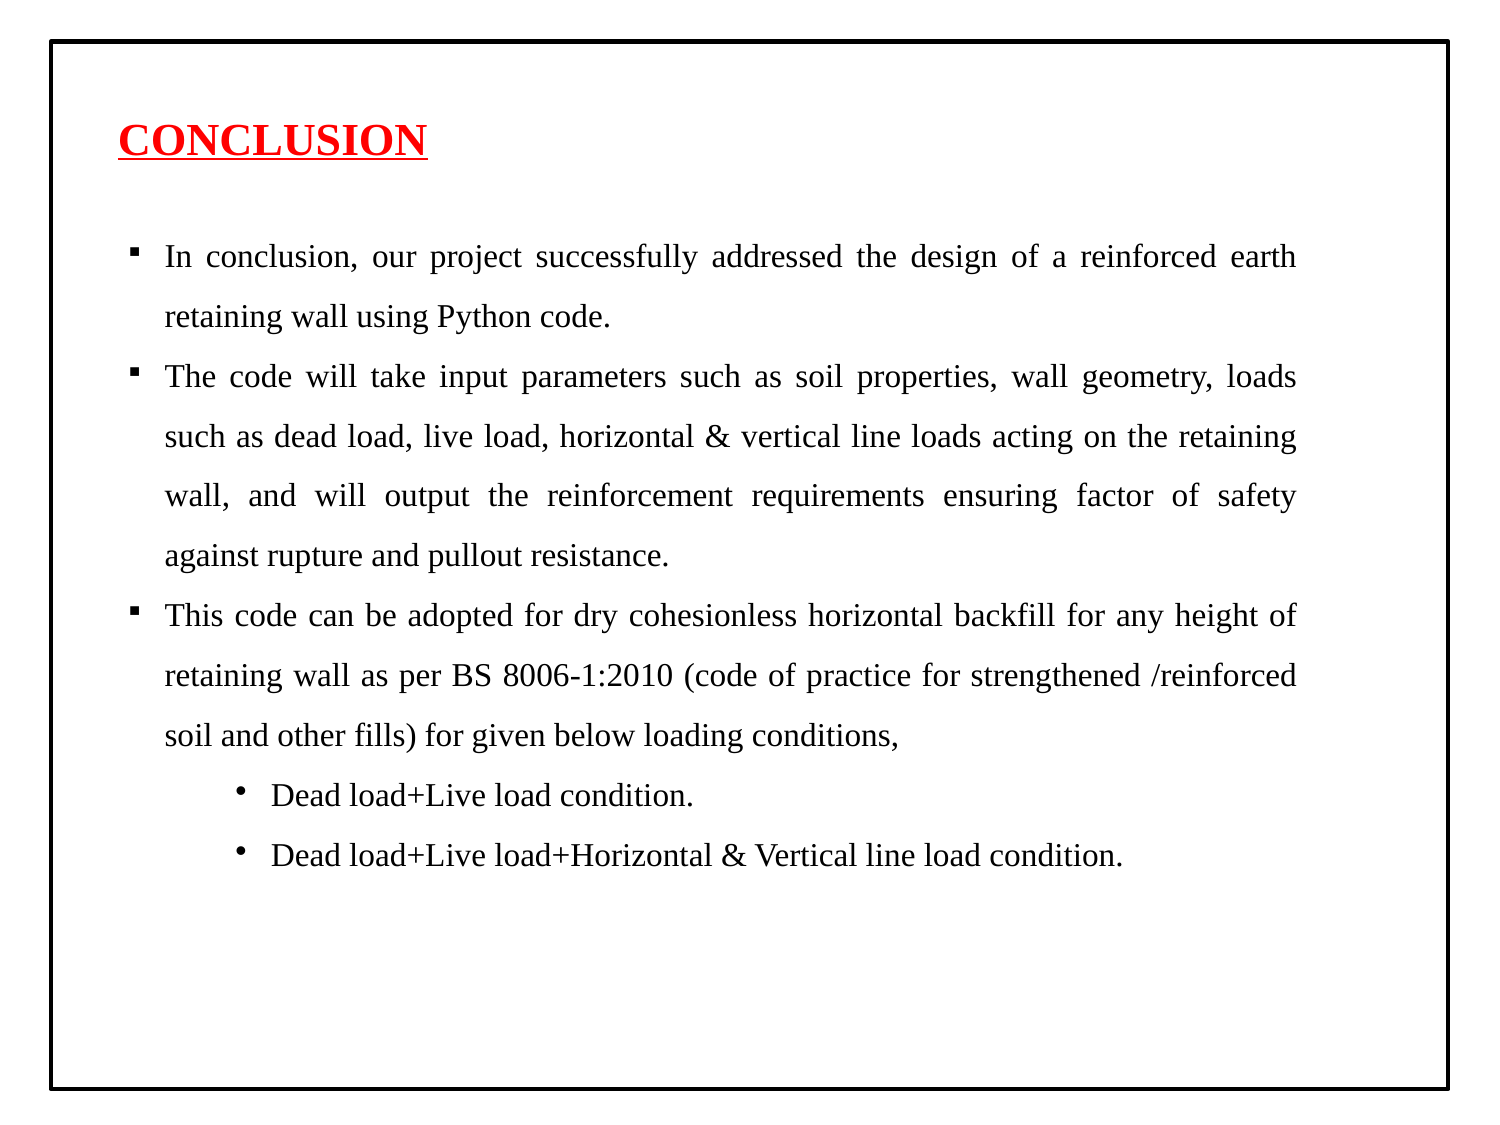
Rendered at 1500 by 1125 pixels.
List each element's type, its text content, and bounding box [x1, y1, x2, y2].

text_box CONCLUSION [88, 88, 648, 175]
text_box [50, 41, 1449, 1090]
text_box In conclusion, our project successfully addressed the design of a reinforced earth retaining wall using Python code. The code will take input parameters such as soil properties, wall geometry, loads such as dead load, live load, horizontal & vertical line loads acting on the retaining wall, and will output the reinforcement requirements ensuring factor of safety against rupture and pullout resistance. This code can be adopted for dry cohesionless horizontal backfill for any height of retaining wall as per BS 8006-1:2010 (code of practice for strengthened /reinforced soil and other fills) for given below loading conditions, Dead load+Live load condition. Dead load+Live load+Horizontal & Vertical line load condition. [114, 206, 1314, 451]
